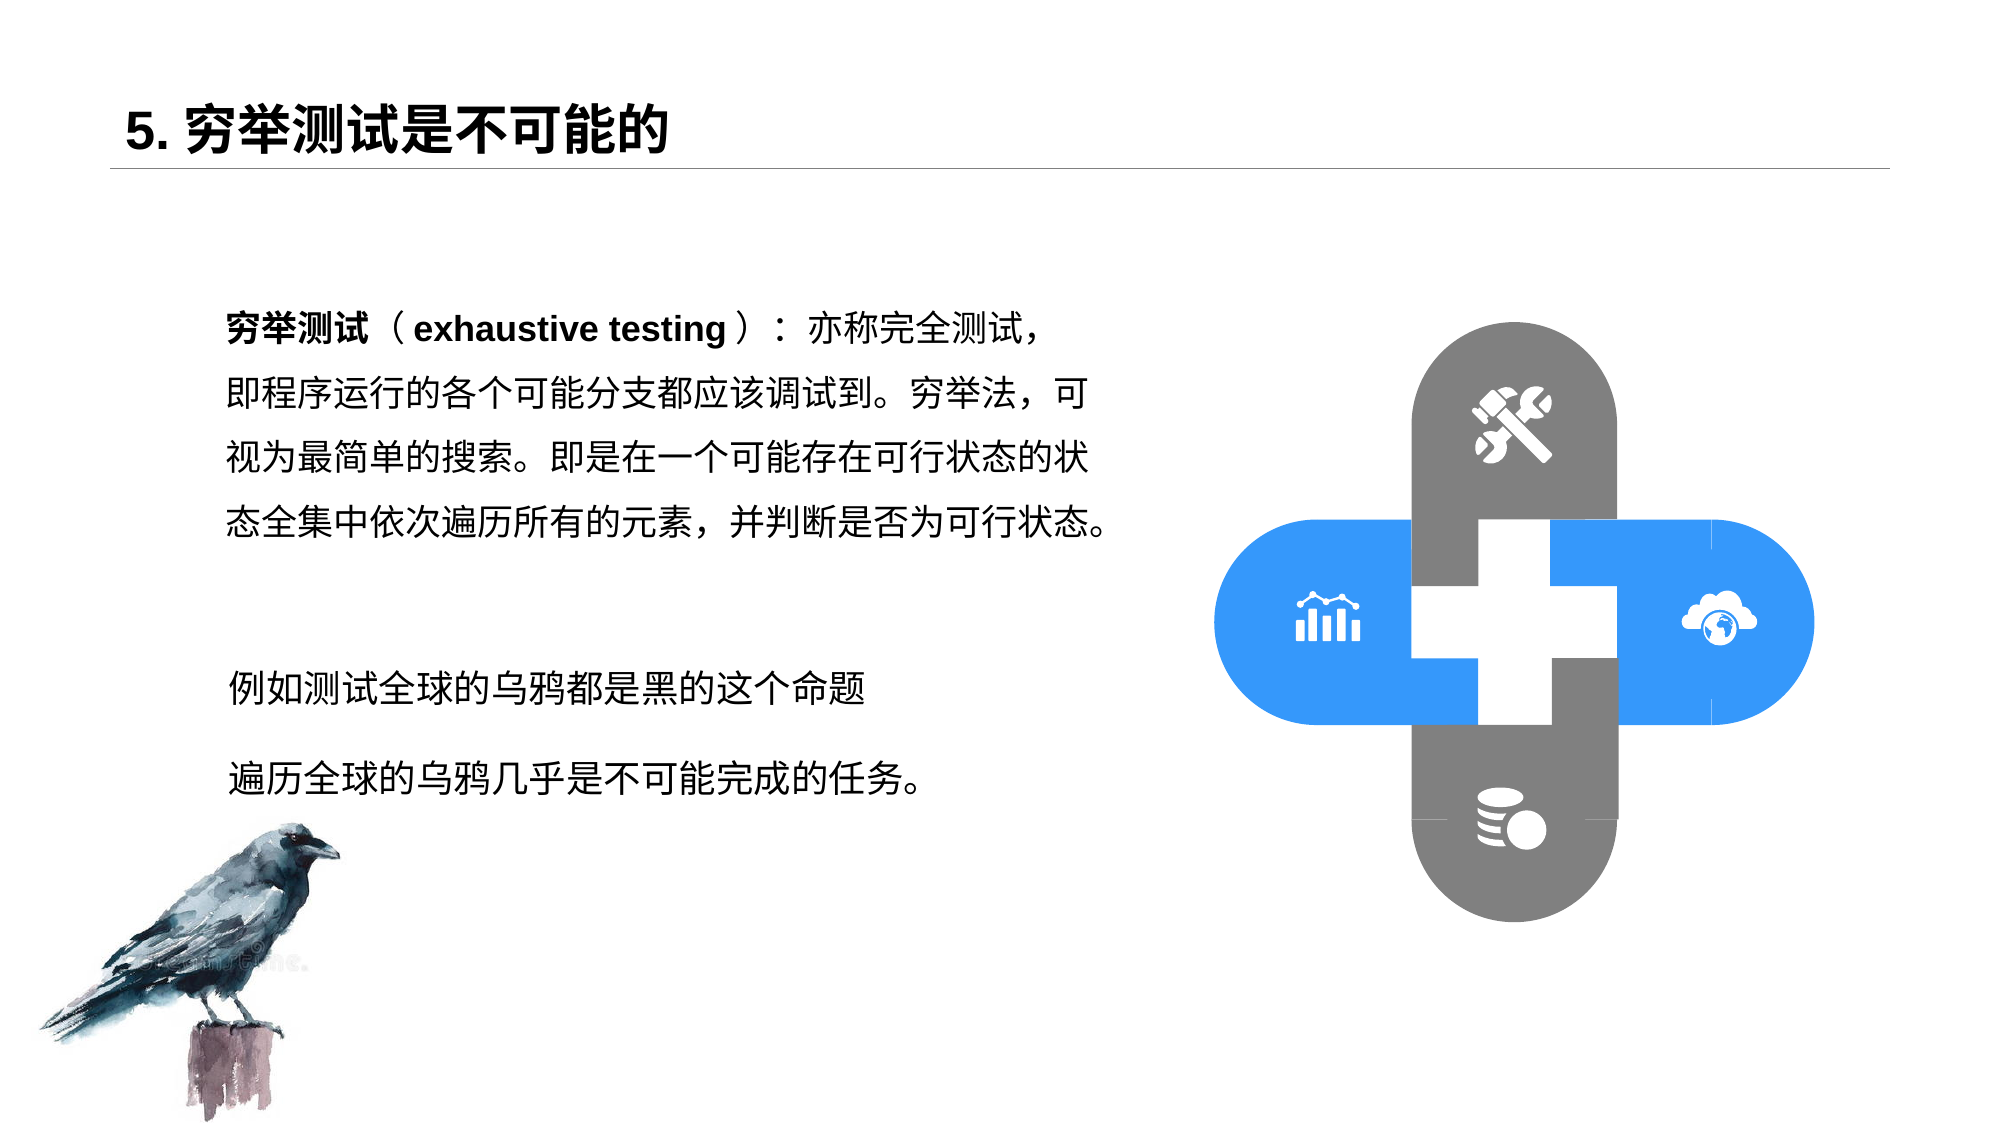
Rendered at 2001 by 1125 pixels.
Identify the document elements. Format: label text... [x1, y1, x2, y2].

picture [2, 787, 442, 1123]
title 5.穷举测试是不可能的 [109, 0, 1890, 169]
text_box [210, 276, 1815, 923]
